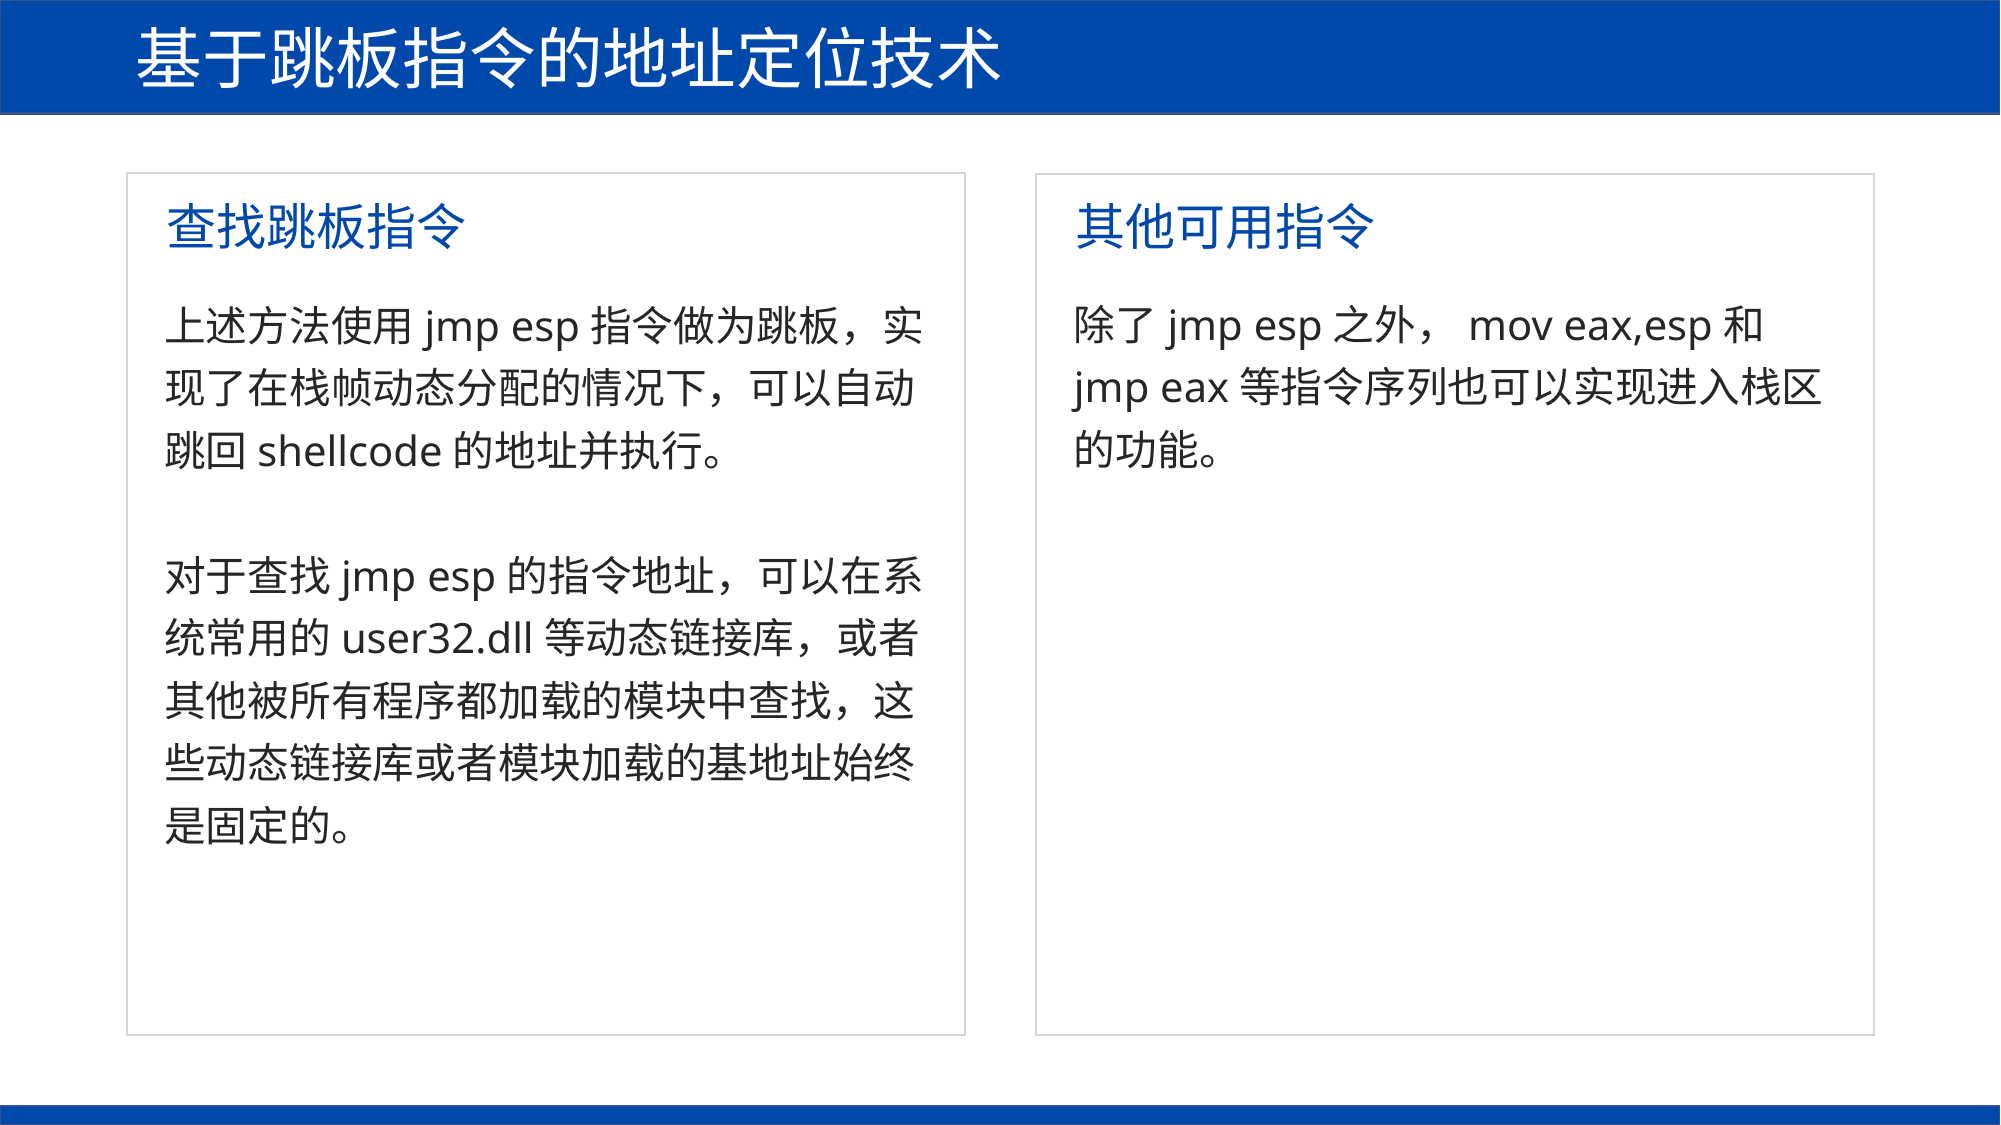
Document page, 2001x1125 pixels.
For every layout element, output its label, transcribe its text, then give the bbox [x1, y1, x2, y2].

text_box 其他可用指令 [1060, 188, 1391, 263]
text_box [1035, 173, 1875, 1036]
text_box 除了jmp esp之外，mov eax,esp和jmp eax等指令序列也可以实现进入栈区的功能。 [1059, 278, 1851, 481]
text_box [0, 1105, 2000, 1125]
text_box 上述方法使用jmp esp指令做为跳板，实现了在栈帧动态分配的情况下，可以自动跳回shellcode的地址并执行。 对于查找jmp esp的指令地址，可以在系统常用的user32.dll等动态链接库，或者其他被所有程序都加载的模块中查找，这些动态链接库或者模块加载的基地址始终是固定的。 [149, 279, 941, 920]
text_box 基于跳板指令的地址定位技术 [0, 0, 2000, 115]
text_box [126, 172, 966, 1036]
text_box 查找跳板指令 [151, 188, 482, 263]
